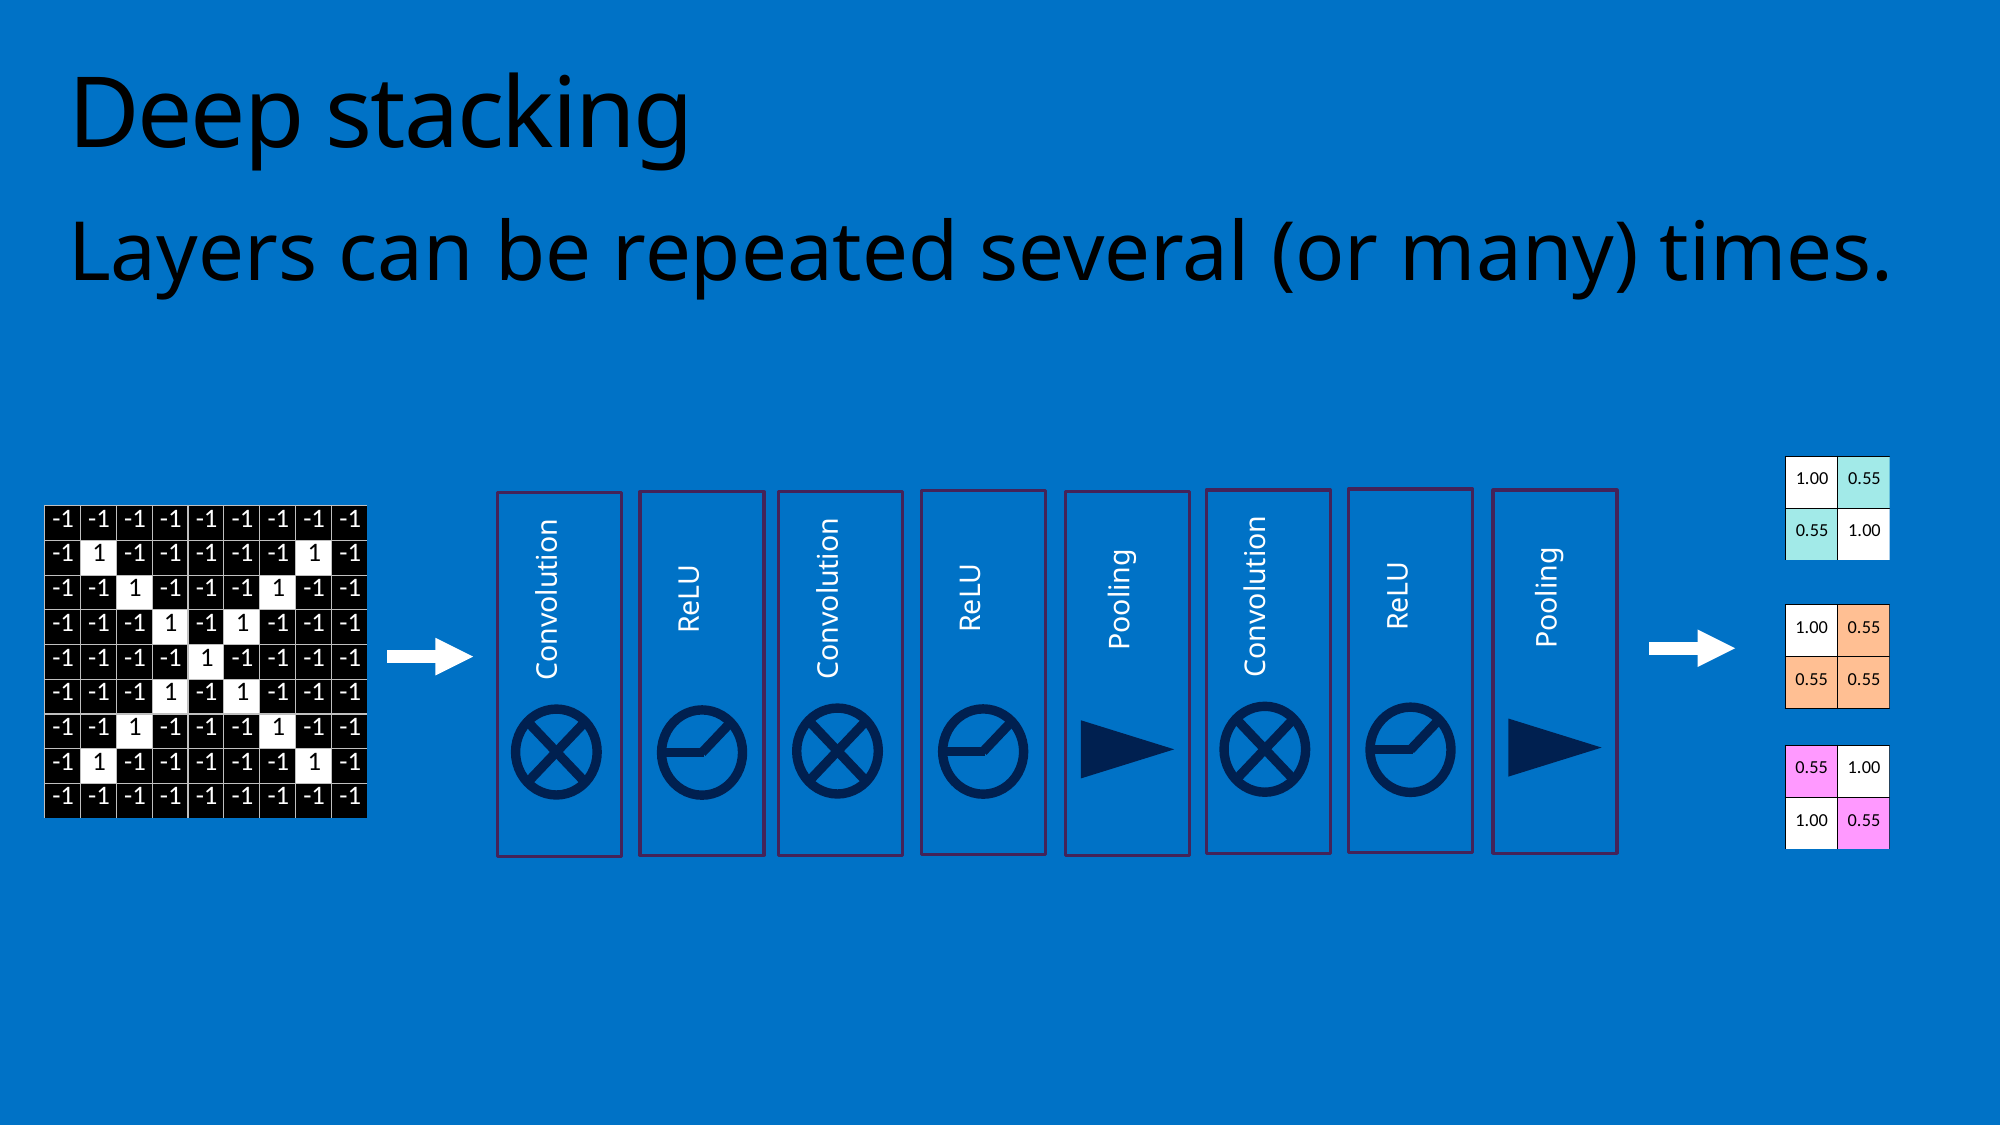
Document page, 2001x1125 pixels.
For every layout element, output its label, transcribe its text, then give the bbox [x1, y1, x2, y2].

picture [43, 504, 369, 820]
list Layers can be repeated several (or many) times. [44, 195, 1956, 314]
picture [1784, 744, 1891, 850]
title Deep stacking [44, 47, 1957, 196]
picture [1784, 603, 1891, 710]
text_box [497, 488, 1618, 857]
picture [1784, 455, 1891, 561]
